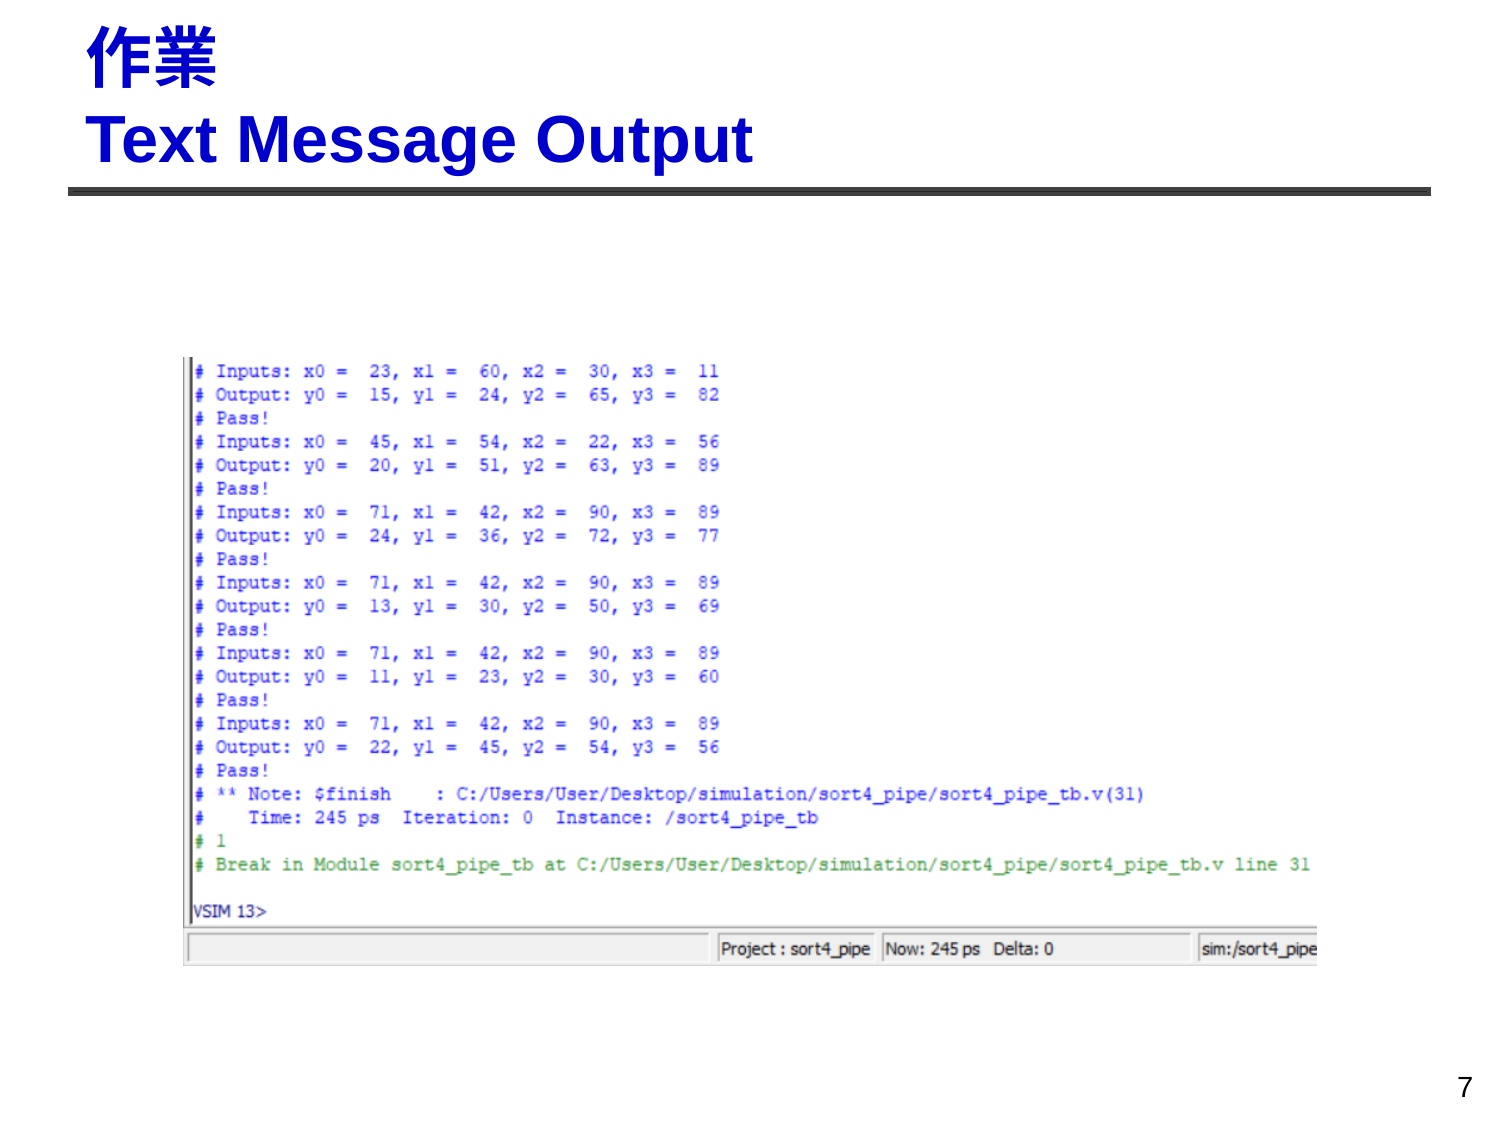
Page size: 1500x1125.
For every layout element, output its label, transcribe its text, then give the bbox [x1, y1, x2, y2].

title 作業 Text Message Output [70, 17, 1430, 184]
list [183, 357, 1317, 966]
slide_number 7 [1192, 1051, 1489, 1111]
